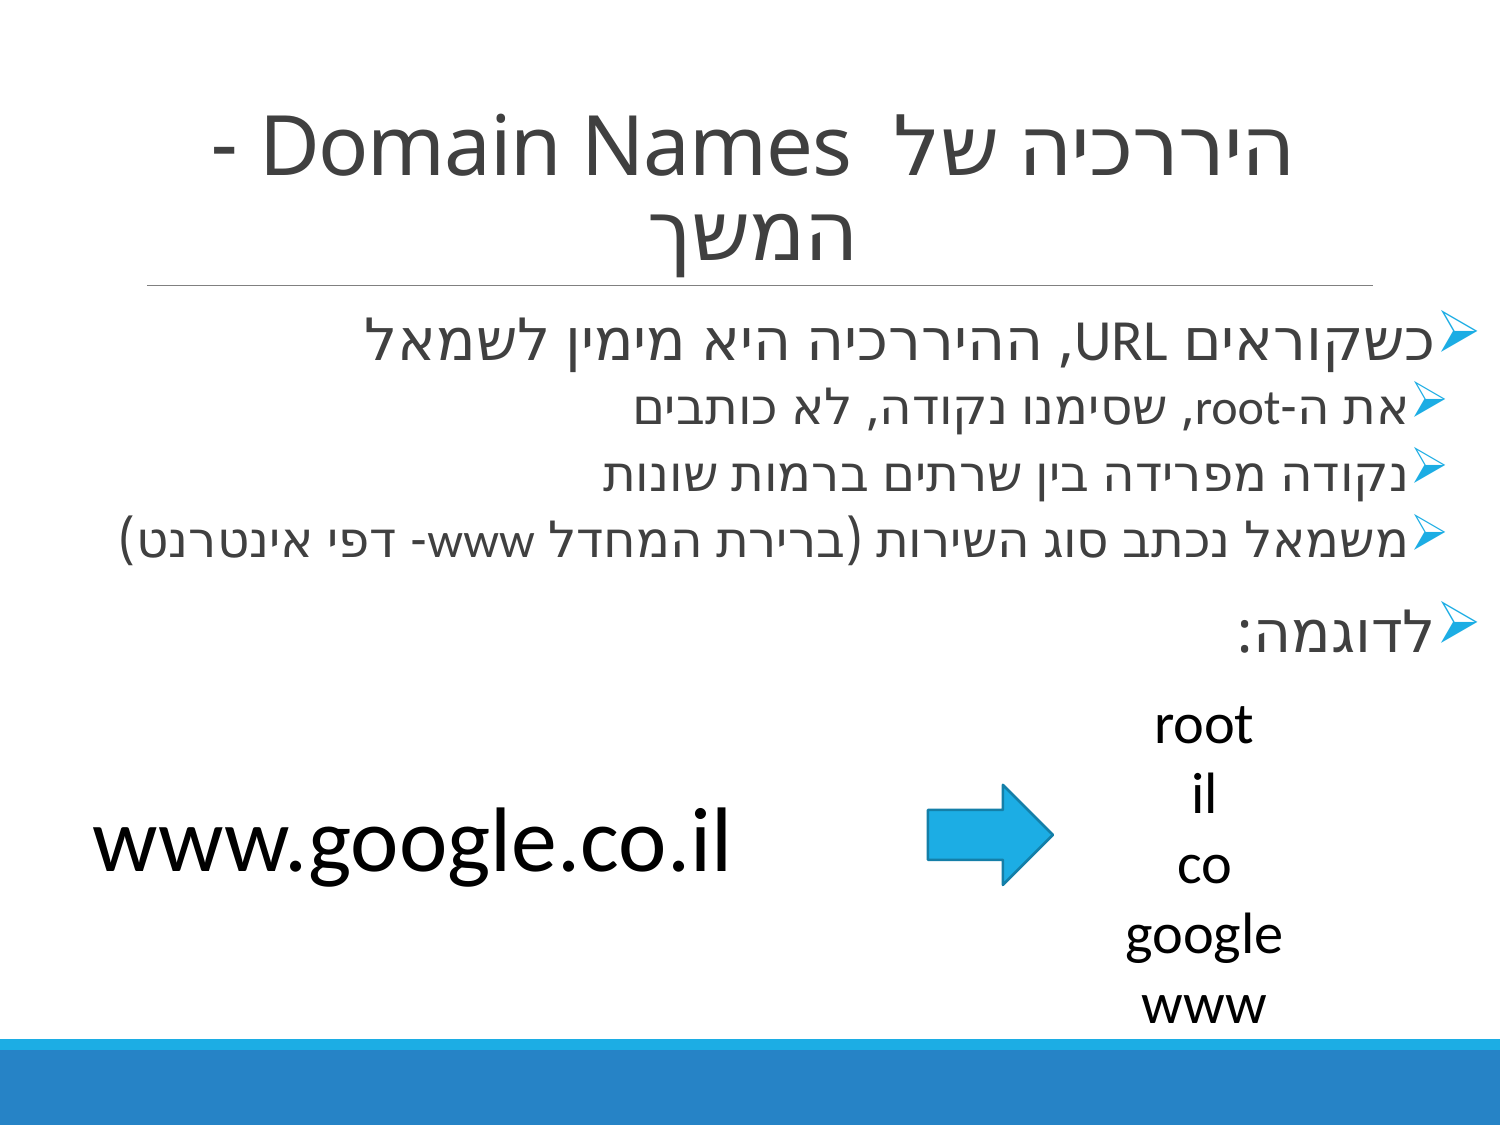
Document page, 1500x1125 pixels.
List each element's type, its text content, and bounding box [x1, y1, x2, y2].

title היררכיה של Domain Names - המשך [135, 47, 1373, 285]
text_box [77, 677, 1431, 1048]
list כשקוראים URL, ההיררכיה היא מימין לשמאל את ה-root, שסימנו נקודה, לא כותבים נקודה מפרידה בין שרתים ברמות שונות משמאל נכתב סוג השירות (ברירת המחדל www- דפי אינטרנט) לדוגמה: [29, 302, 1483, 740]
